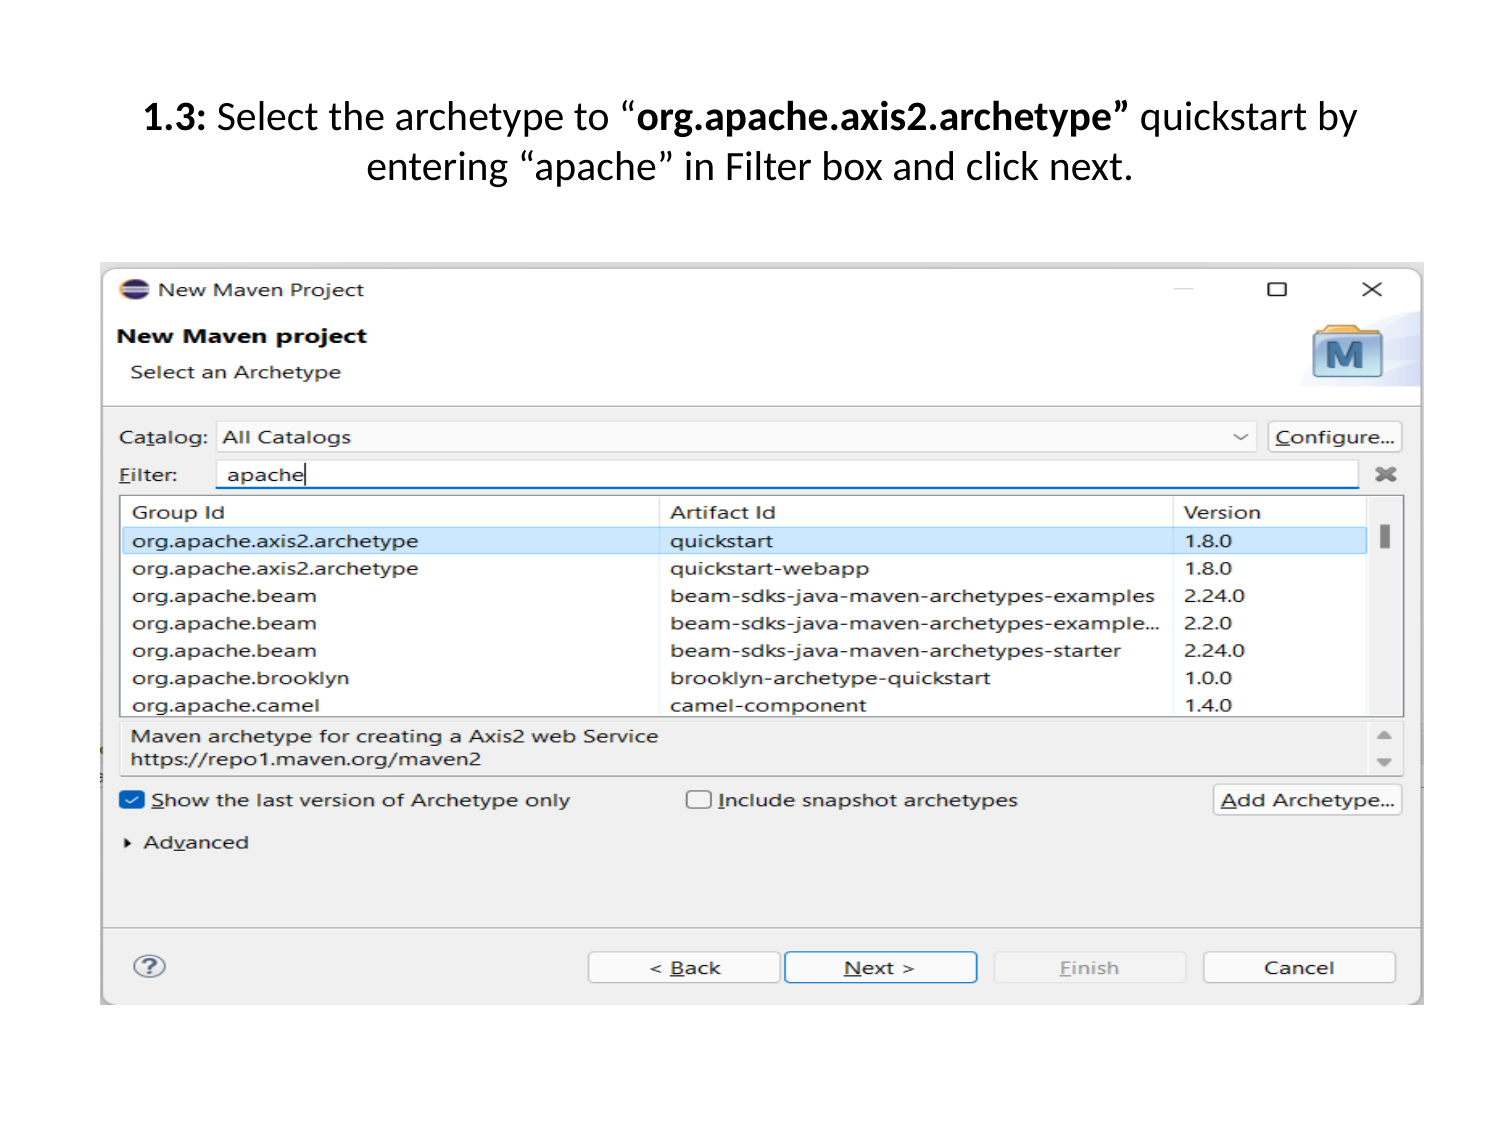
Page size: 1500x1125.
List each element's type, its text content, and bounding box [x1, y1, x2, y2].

title 1.3: Select the archetype to “org.apache.axis2.archetype” quickstart by entering “apache” in Filter box and click next. [75, 45, 1425, 233]
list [100, 262, 1424, 1006]
